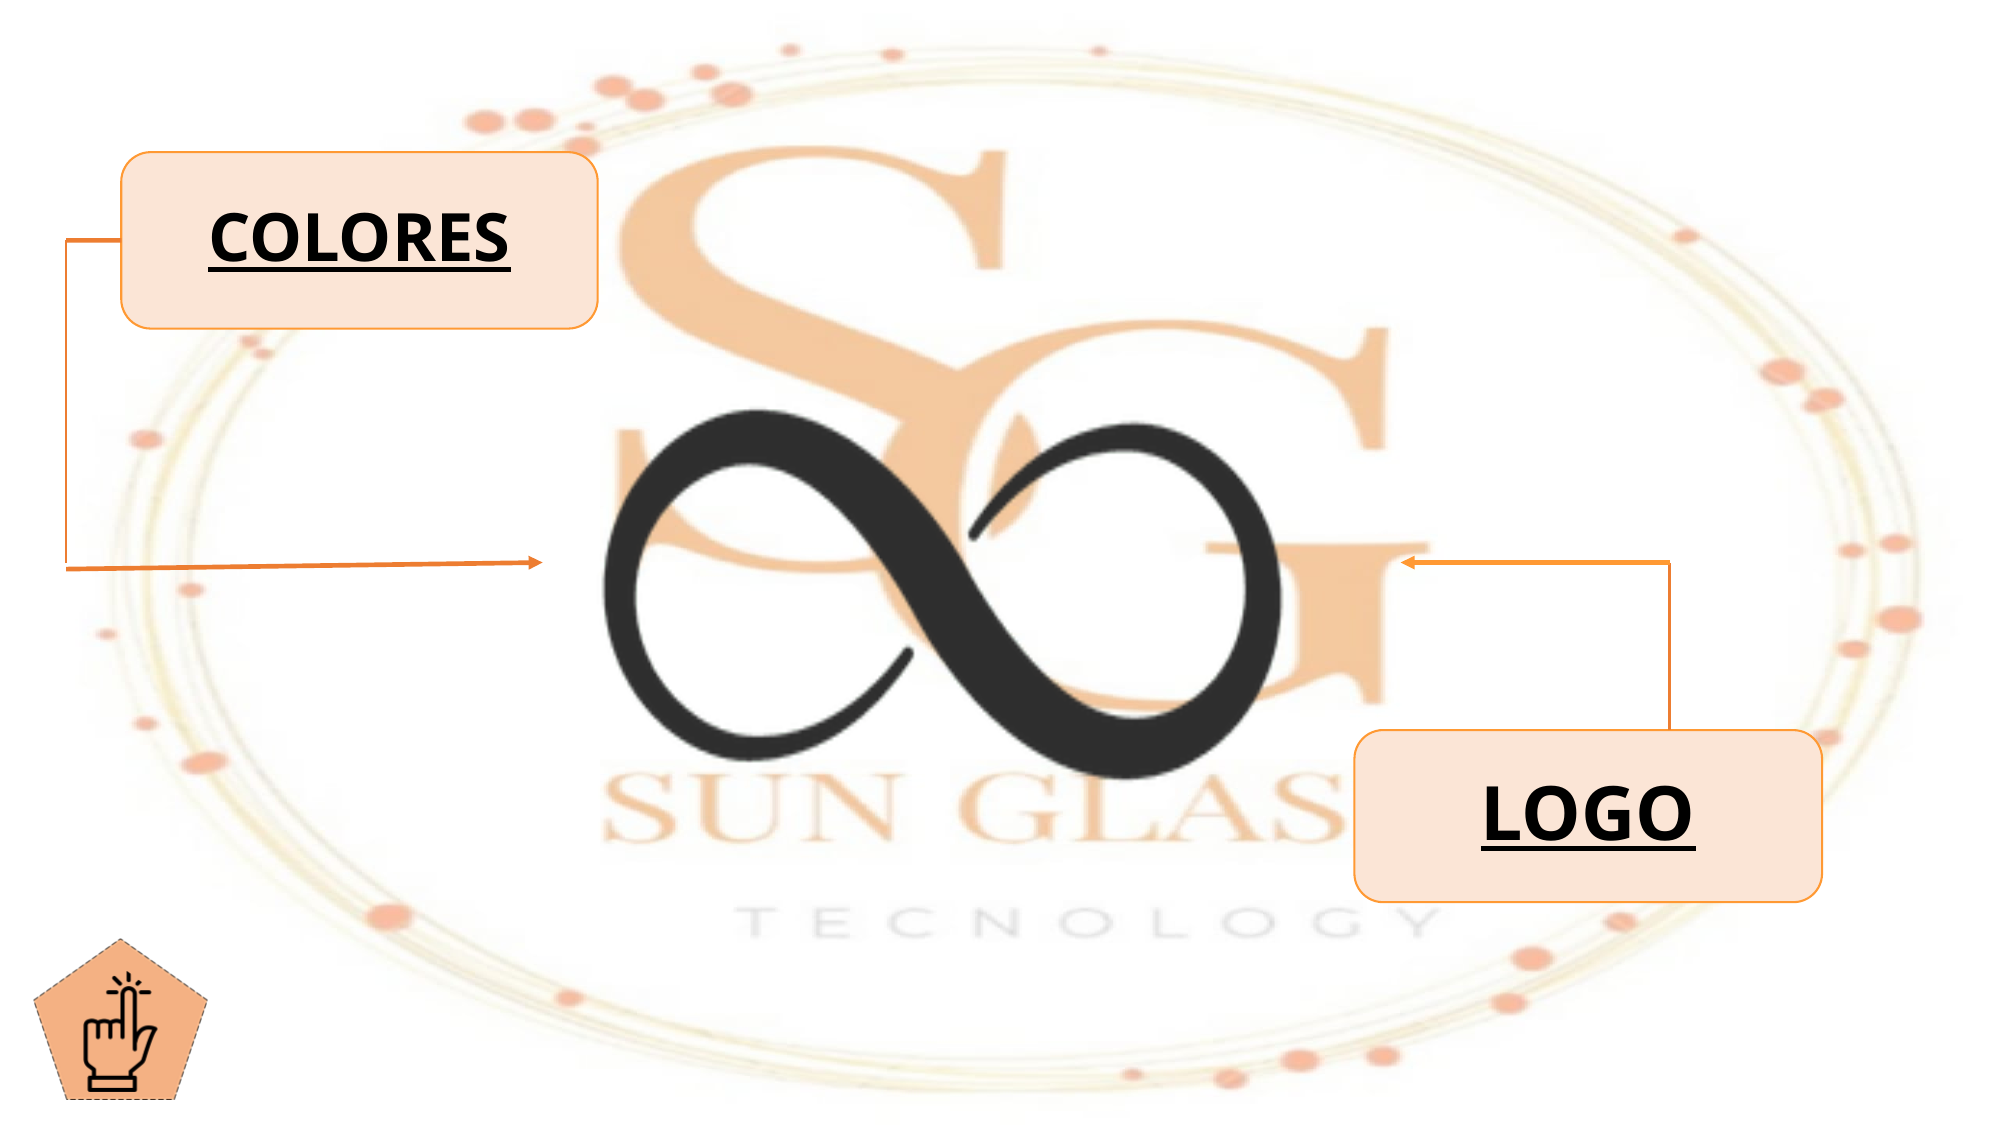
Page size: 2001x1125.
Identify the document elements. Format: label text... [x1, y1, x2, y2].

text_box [66, 562, 543, 570]
text_box COLORES [120, 151, 574, 330]
text_box LOGO [1353, 729, 1824, 904]
picture [0, 0, 2001, 1125]
